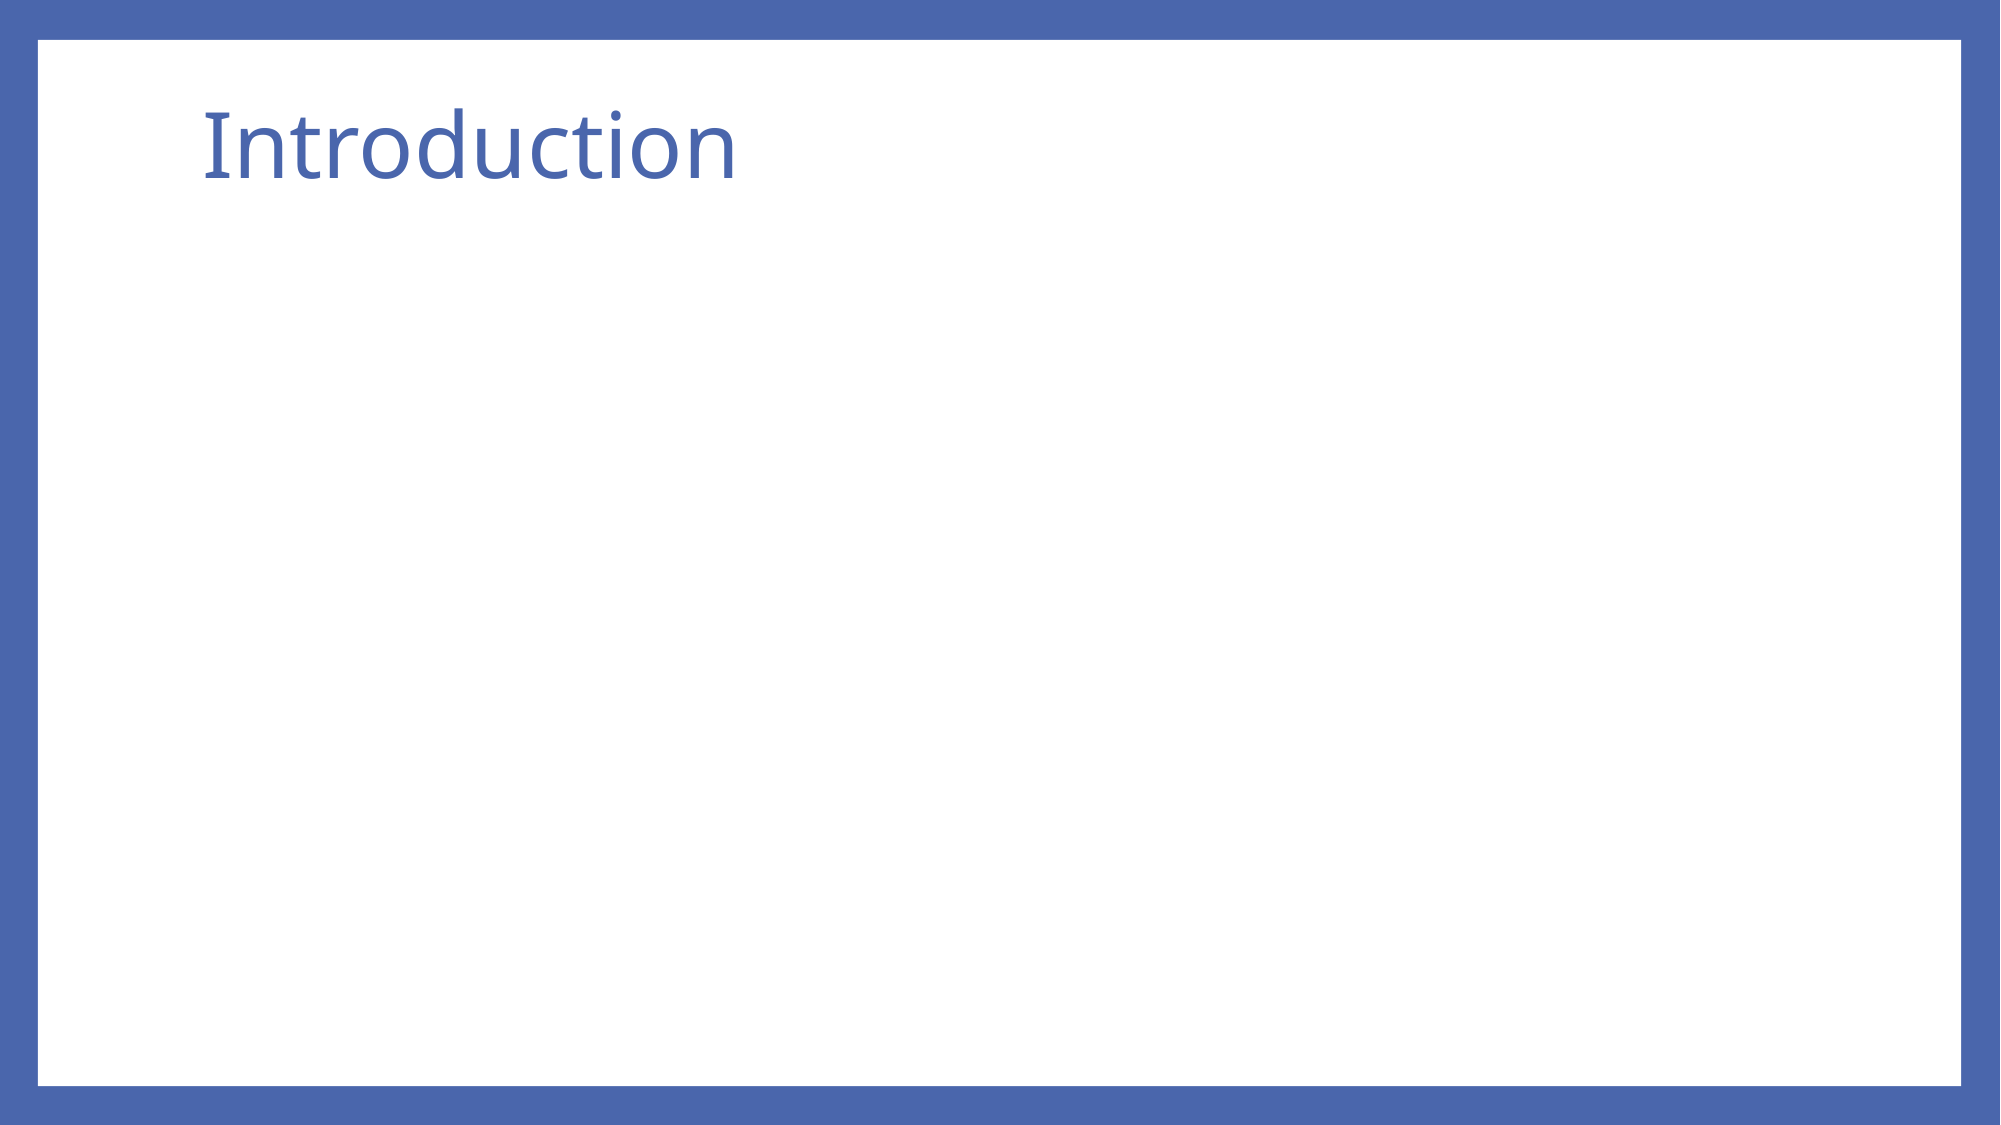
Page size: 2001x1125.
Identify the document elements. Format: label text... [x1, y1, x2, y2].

title Introduction [187, 37, 1807, 261]
